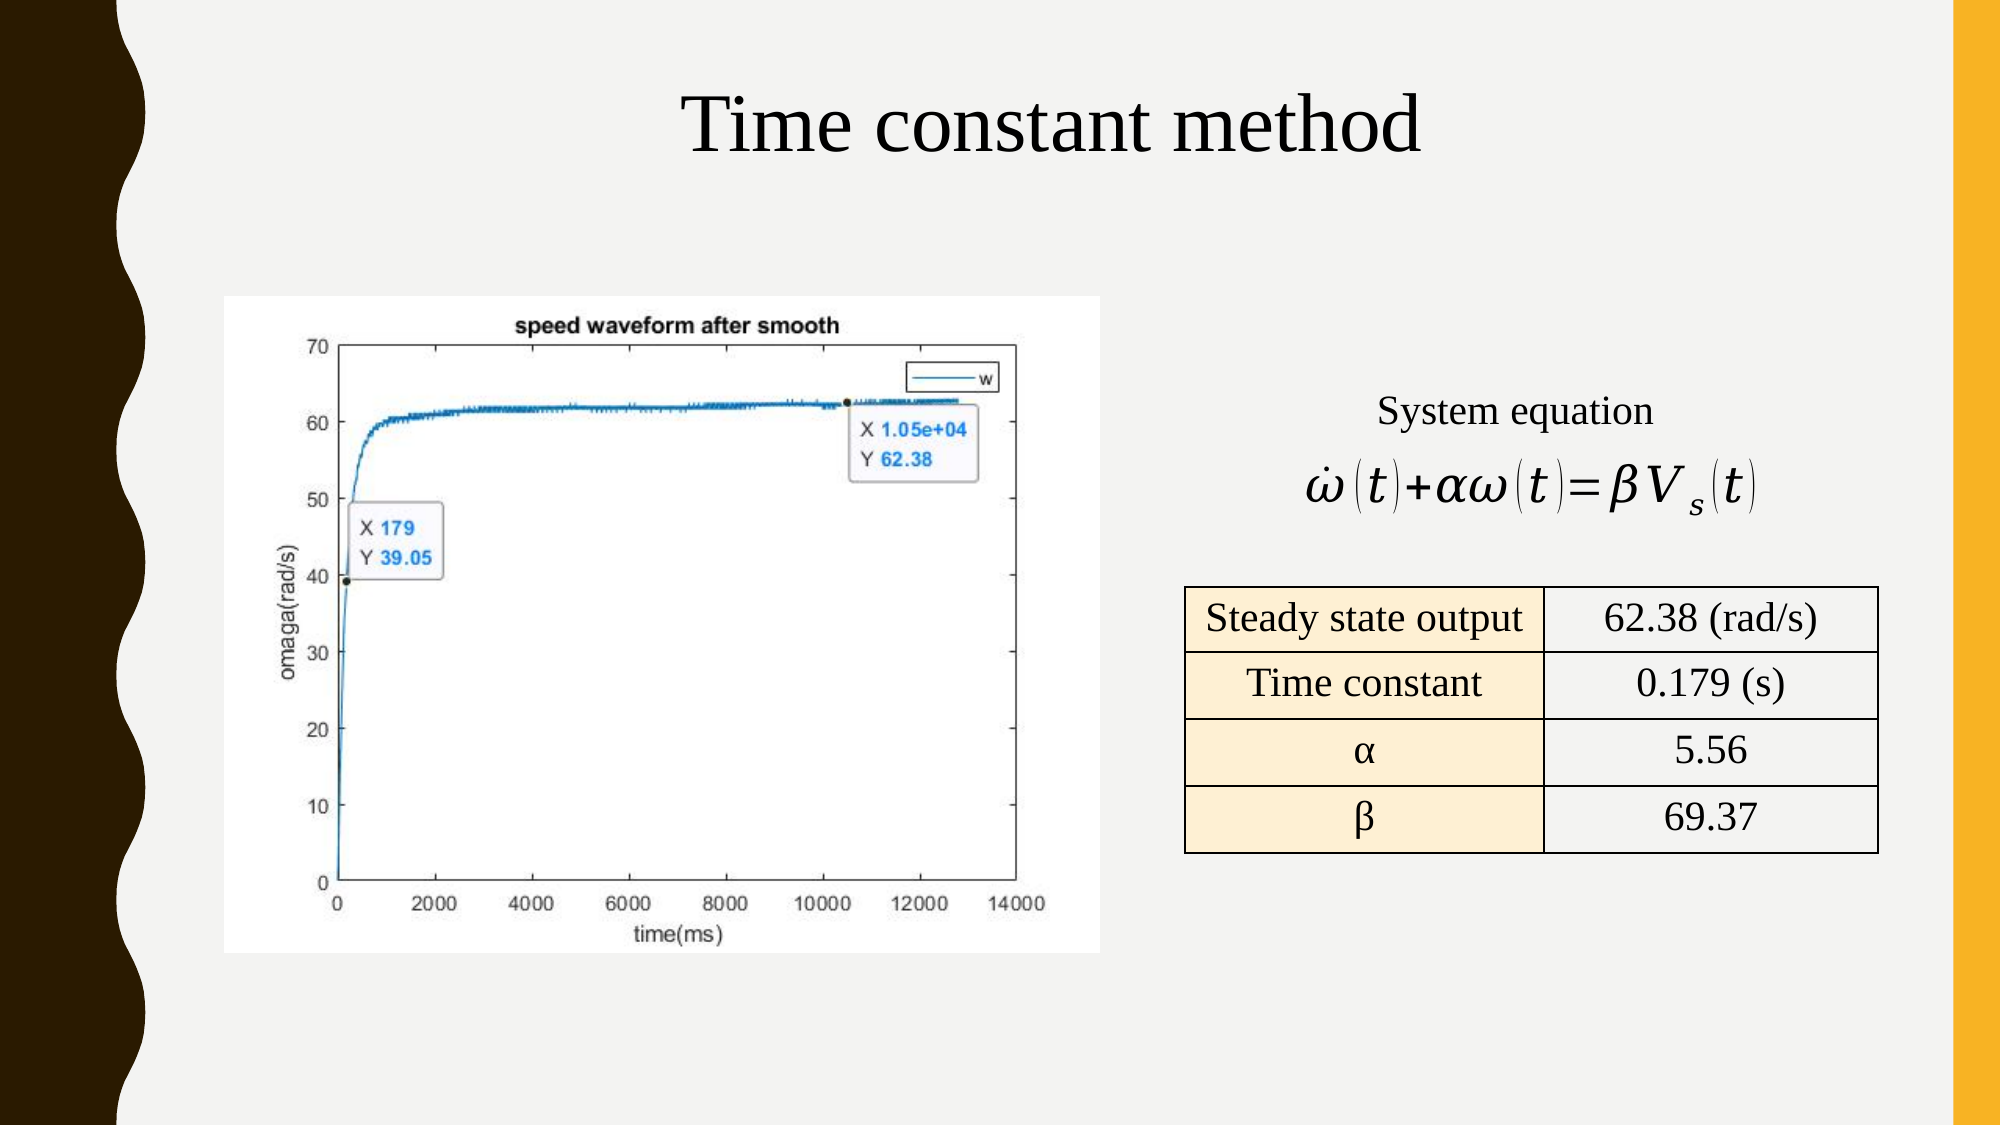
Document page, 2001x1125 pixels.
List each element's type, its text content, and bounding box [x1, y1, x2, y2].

table_cell α [1186, 720, 1543, 785]
table_cell 5.56 [1545, 720, 1877, 785]
picture [224, 296, 1100, 953]
text_box System equation [1362, 375, 1670, 440]
table_header Steady state output [1186, 588, 1543, 651]
table_cell Time constant [1186, 653, 1543, 718]
table_cell β [1186, 787, 1543, 852]
text_box Time constant method [665, 60, 1439, 176]
table_header 62.38 (rad/s) [1545, 588, 1877, 651]
table_cell 69.37 [1545, 787, 1877, 852]
table_cell 0.179 (s) [1545, 653, 1877, 718]
